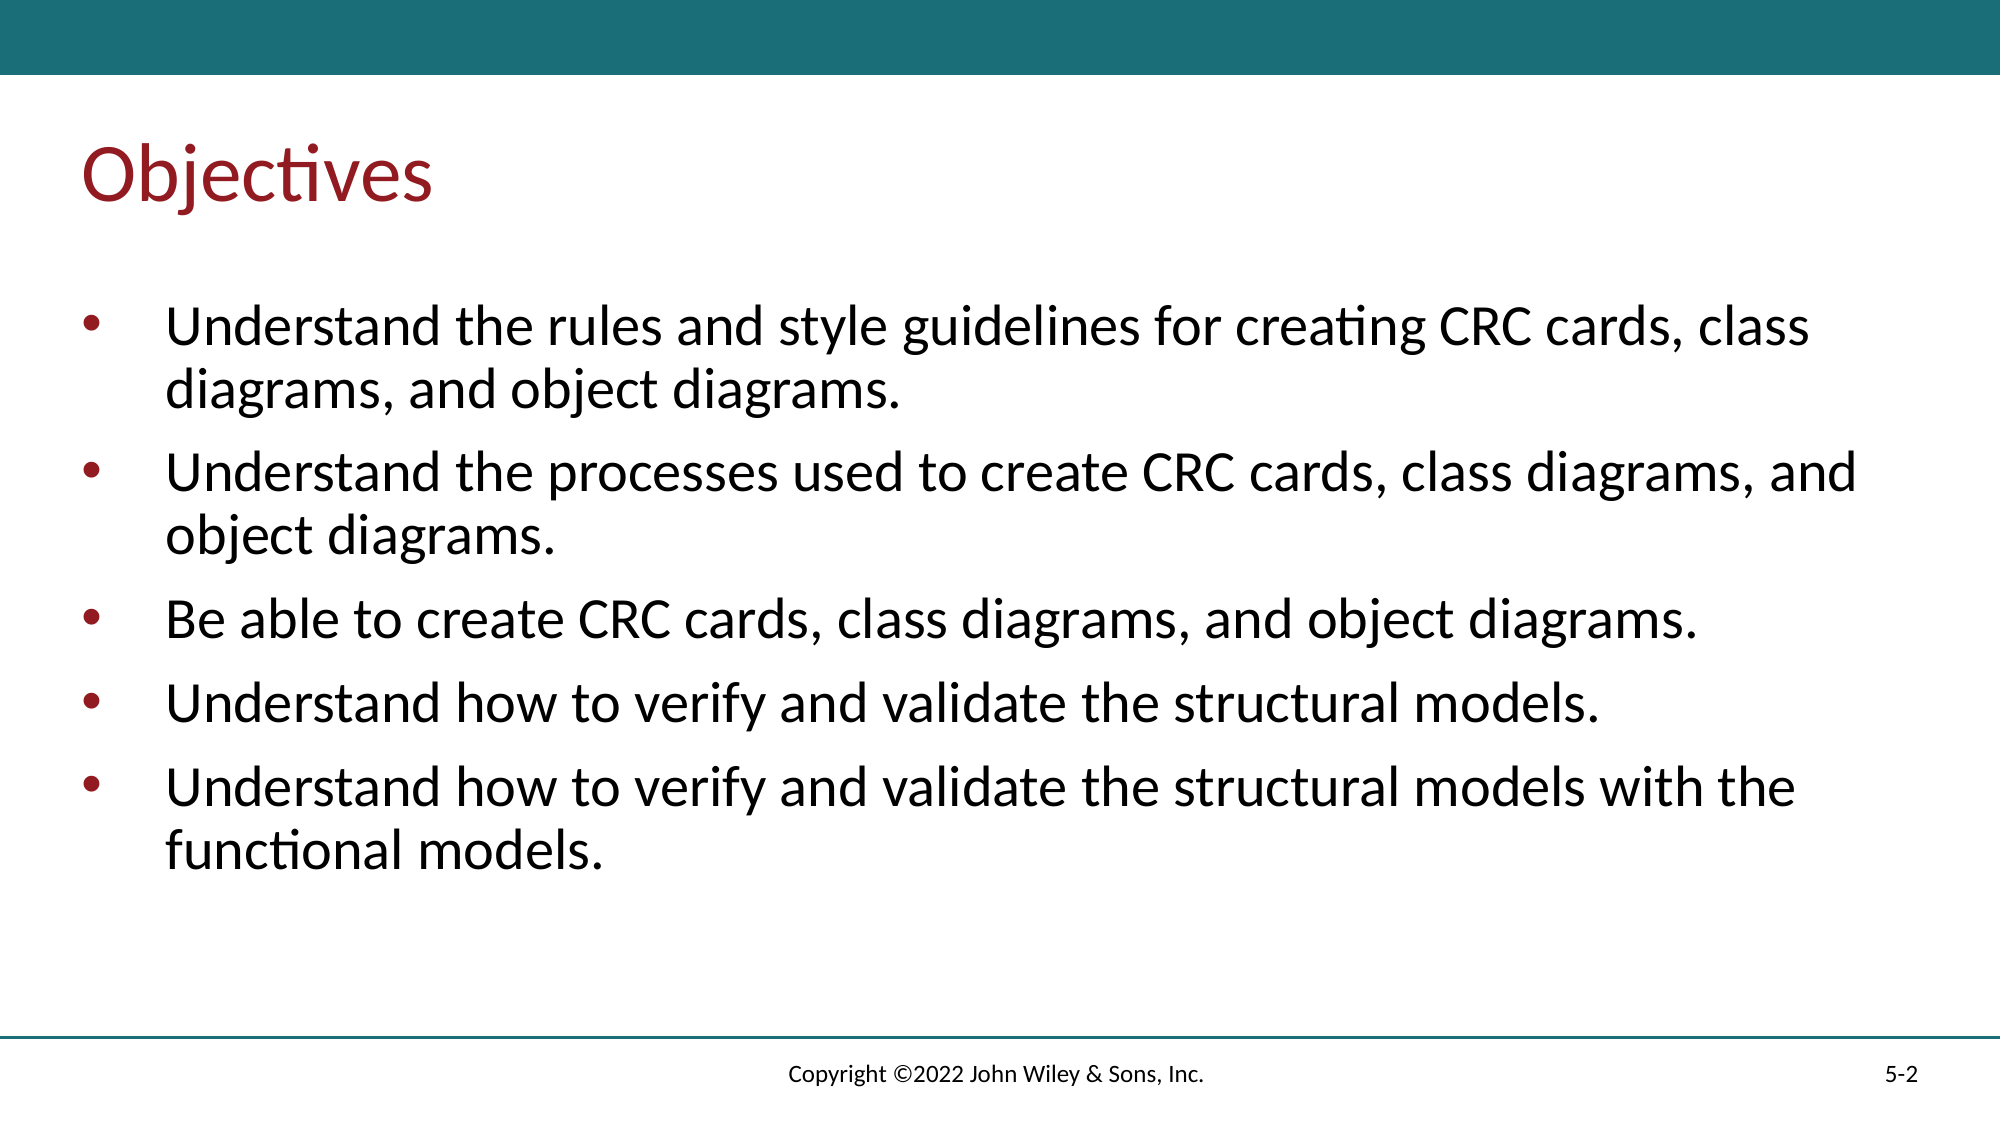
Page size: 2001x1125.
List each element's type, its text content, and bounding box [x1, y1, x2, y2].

slide_number 5-2 [1412, 1042, 1934, 1103]
list Understand the rules and style guidelines for creating CRC cards, class diagrams, and object diagrams. Understand the processes used to create CRC cards, class diagrams, and object diagrams. Be able to create CRC cards, class diagrams, and object diagrams. Understand how to verify and validate the structural models. Understand how to verify and validate the structural models with the functional models. [66, 287, 1934, 1025]
title Objectives [66, 122, 1934, 285]
footer Copyright ©2022 John Wiley & Sons, Inc. [662, 1042, 1338, 1103]
